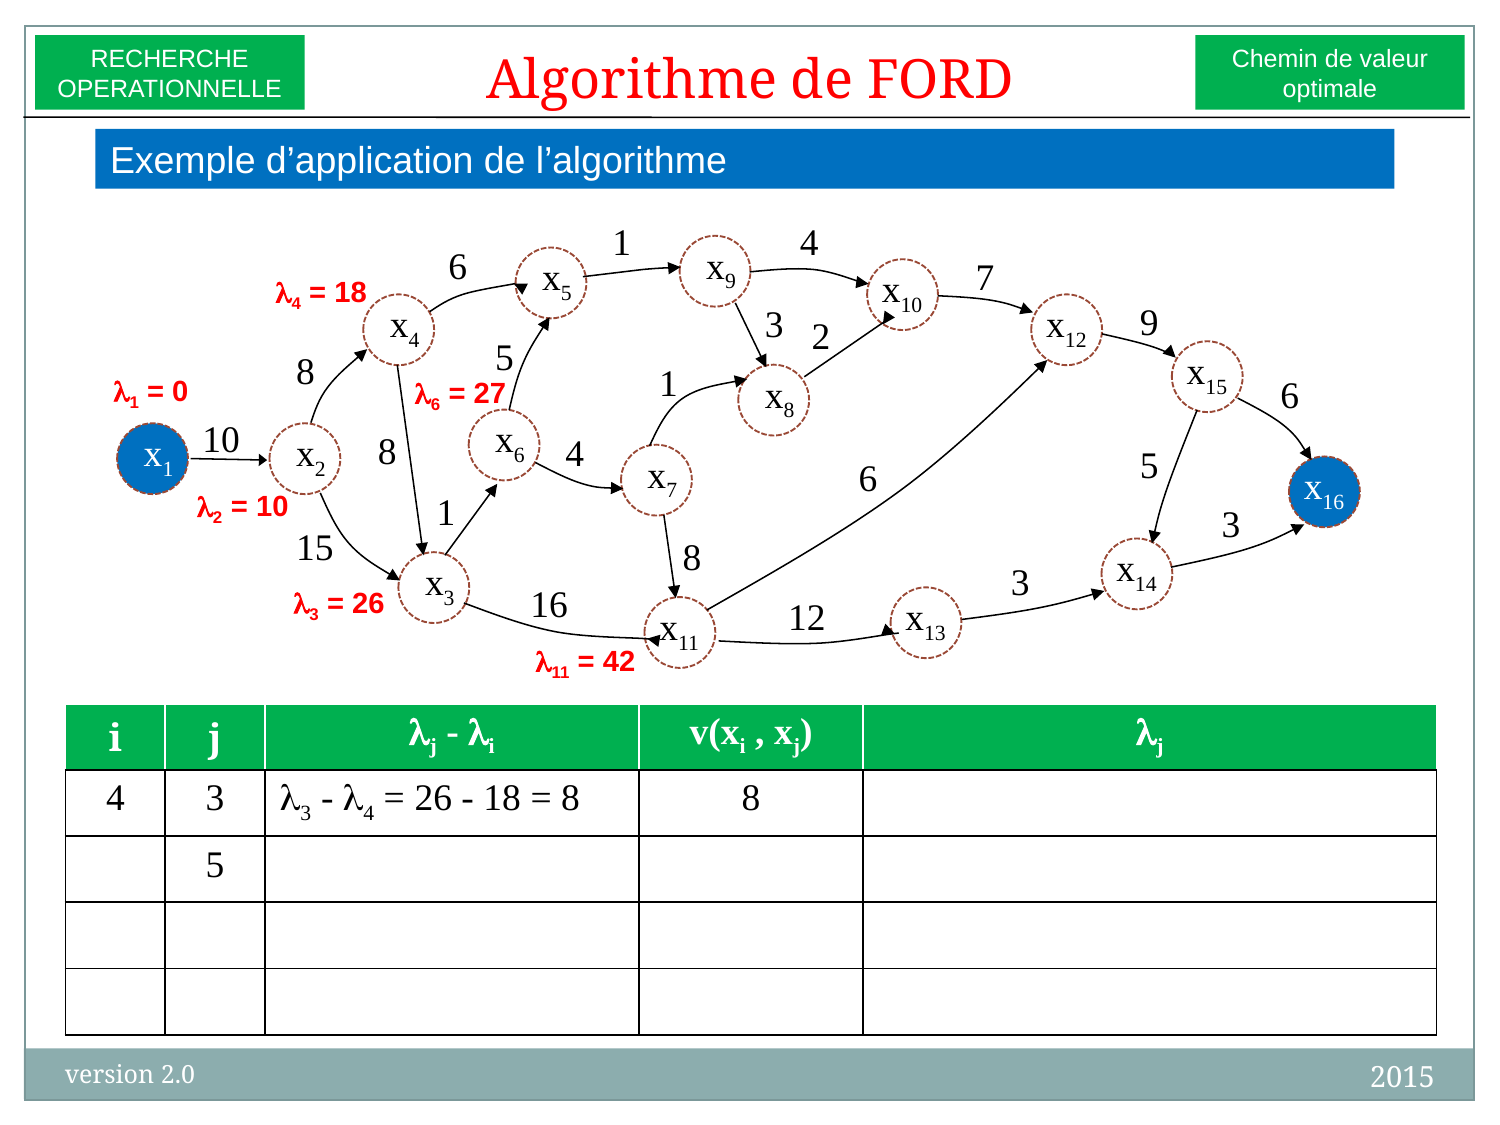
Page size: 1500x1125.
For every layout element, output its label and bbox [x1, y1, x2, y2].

text_box [90, 210, 1372, 690]
table_cell [864, 969, 1436, 1034]
table_header [640, 705, 862, 769]
table_cell [640, 903, 862, 968]
footer [50, 1051, 638, 1112]
table_cell [266, 903, 638, 968]
table_header [66, 705, 164, 769]
table_header [266, 705, 638, 769]
table_cell [166, 771, 264, 835]
table_cell [266, 771, 638, 835]
table_cell [166, 969, 264, 1034]
table_cell [864, 903, 1436, 968]
table_cell [640, 837, 862, 901]
table_cell [266, 837, 638, 901]
table_cell [66, 903, 164, 968]
slide_number [950, 1050, 1450, 1111]
table_cell [166, 903, 264, 968]
table_header [864, 705, 1436, 769]
table_cell [640, 969, 862, 1034]
table_cell [640, 771, 862, 835]
table_cell [864, 837, 1436, 901]
table_cell [864, 771, 1436, 835]
table_cell [66, 771, 164, 835]
title [316, 37, 1184, 116]
table_cell [166, 837, 264, 901]
table_cell [66, 837, 164, 901]
text_box [95, 128, 1395, 189]
text_box [35, 35, 305, 110]
table_header [166, 705, 264, 769]
text_box [1195, 35, 1465, 110]
table_cell [66, 969, 164, 1034]
table_cell [266, 969, 638, 1034]
